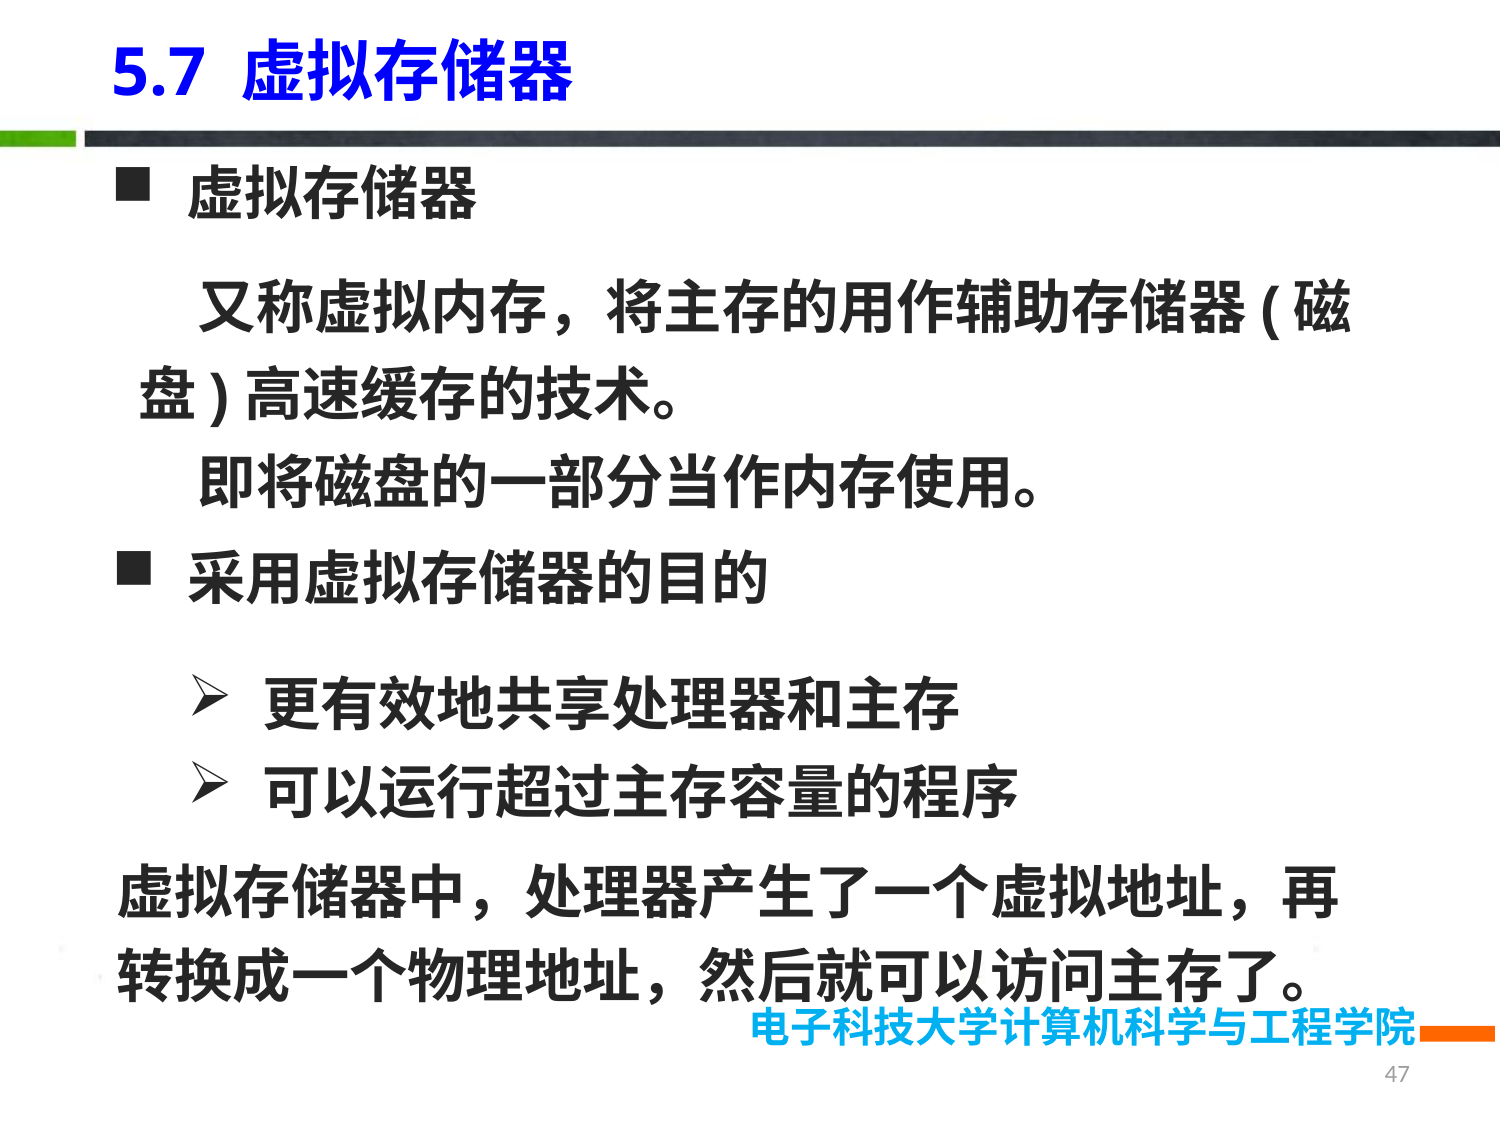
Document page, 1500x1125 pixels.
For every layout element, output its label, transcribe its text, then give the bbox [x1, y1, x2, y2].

text_box 5.7 虚拟存储器 [96, 12, 1441, 126]
text_box 又称虚拟内存，将主存的用作辅助存储器(磁盘)高速缓存的技术。 即将磁盘的一部分当作内存使用。 [123, 245, 1388, 523]
picture [0, 0, 1500, 1125]
text_box 虚拟存储器 [96, 149, 1100, 234]
slide_number 47 [1074, 1042, 1425, 1103]
text_box 虚拟存储器中，处理器产生了一个虚拟地址，再转换成一个物理地址，然后就可以访问主存了。 [101, 834, 1388, 1017]
text_box 更有效地共享处理器和主存 可以运行超过主存容量的程序 [172, 642, 1266, 833]
text_box 采用虚拟存储器的目的 [97, 533, 1101, 619]
